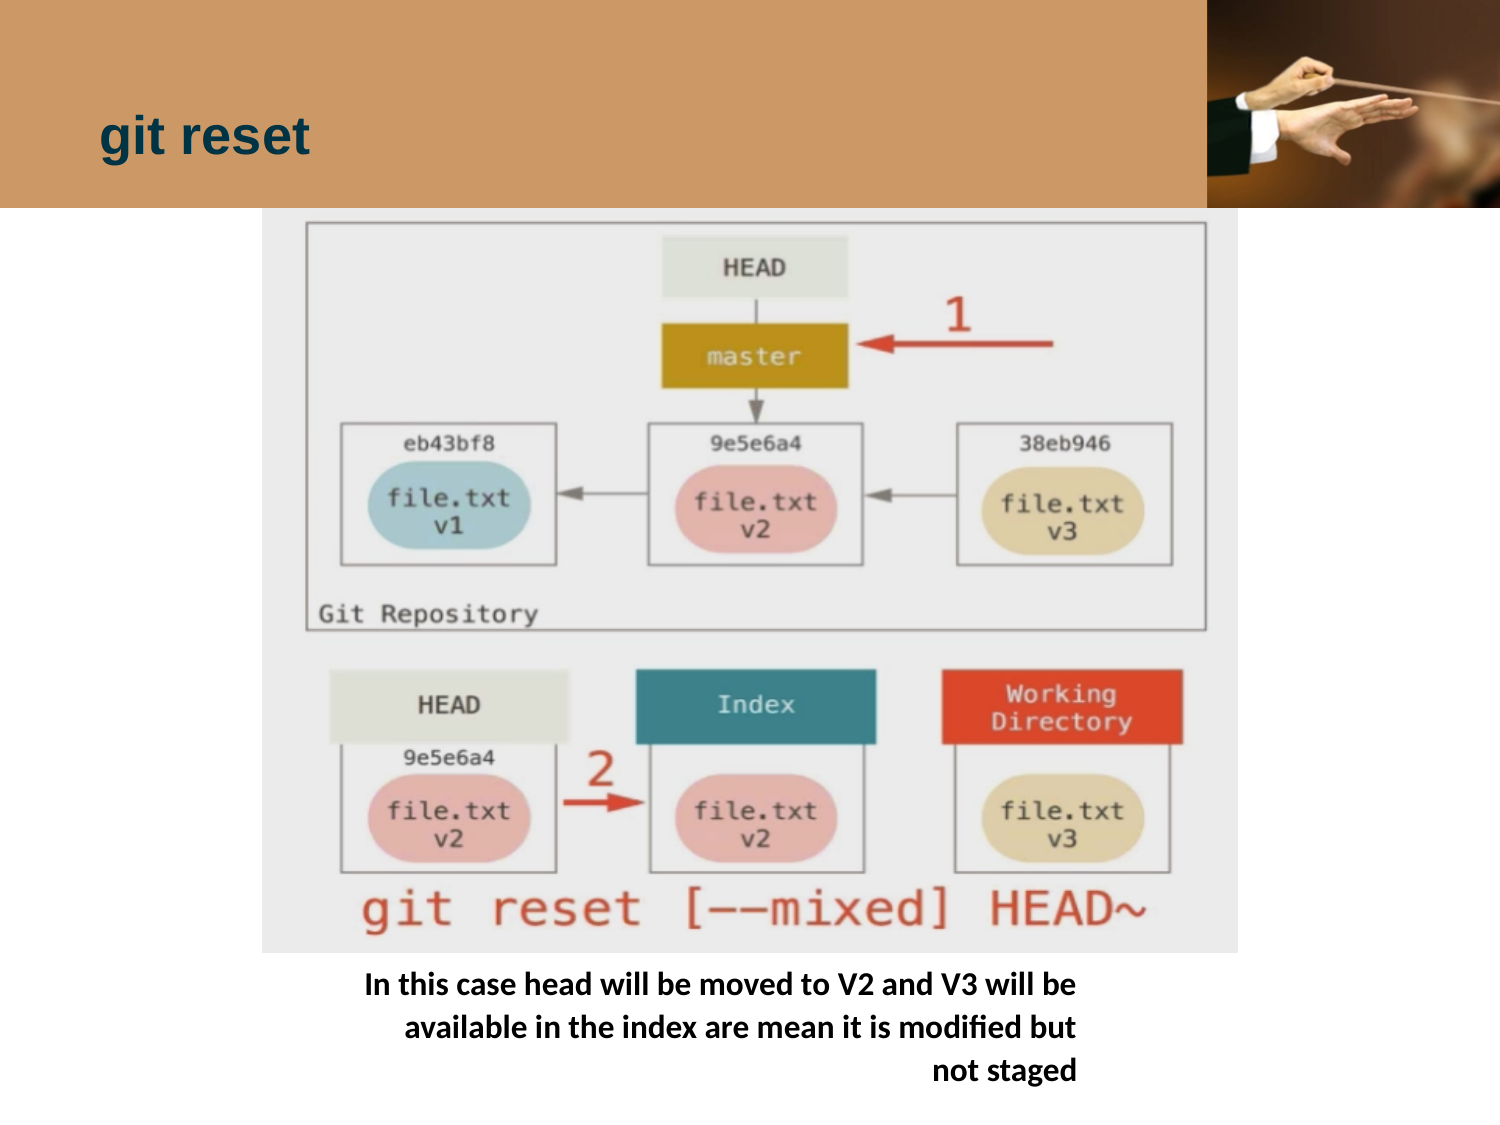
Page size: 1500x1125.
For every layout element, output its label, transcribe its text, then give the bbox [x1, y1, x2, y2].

picture [262, 0, 1500, 953]
text_box In this case head will be moved to V2 and V3 will be available in the index are mean it is modified but not staged [342, 961, 1093, 1096]
title git reset [74, 29, 1426, 173]
